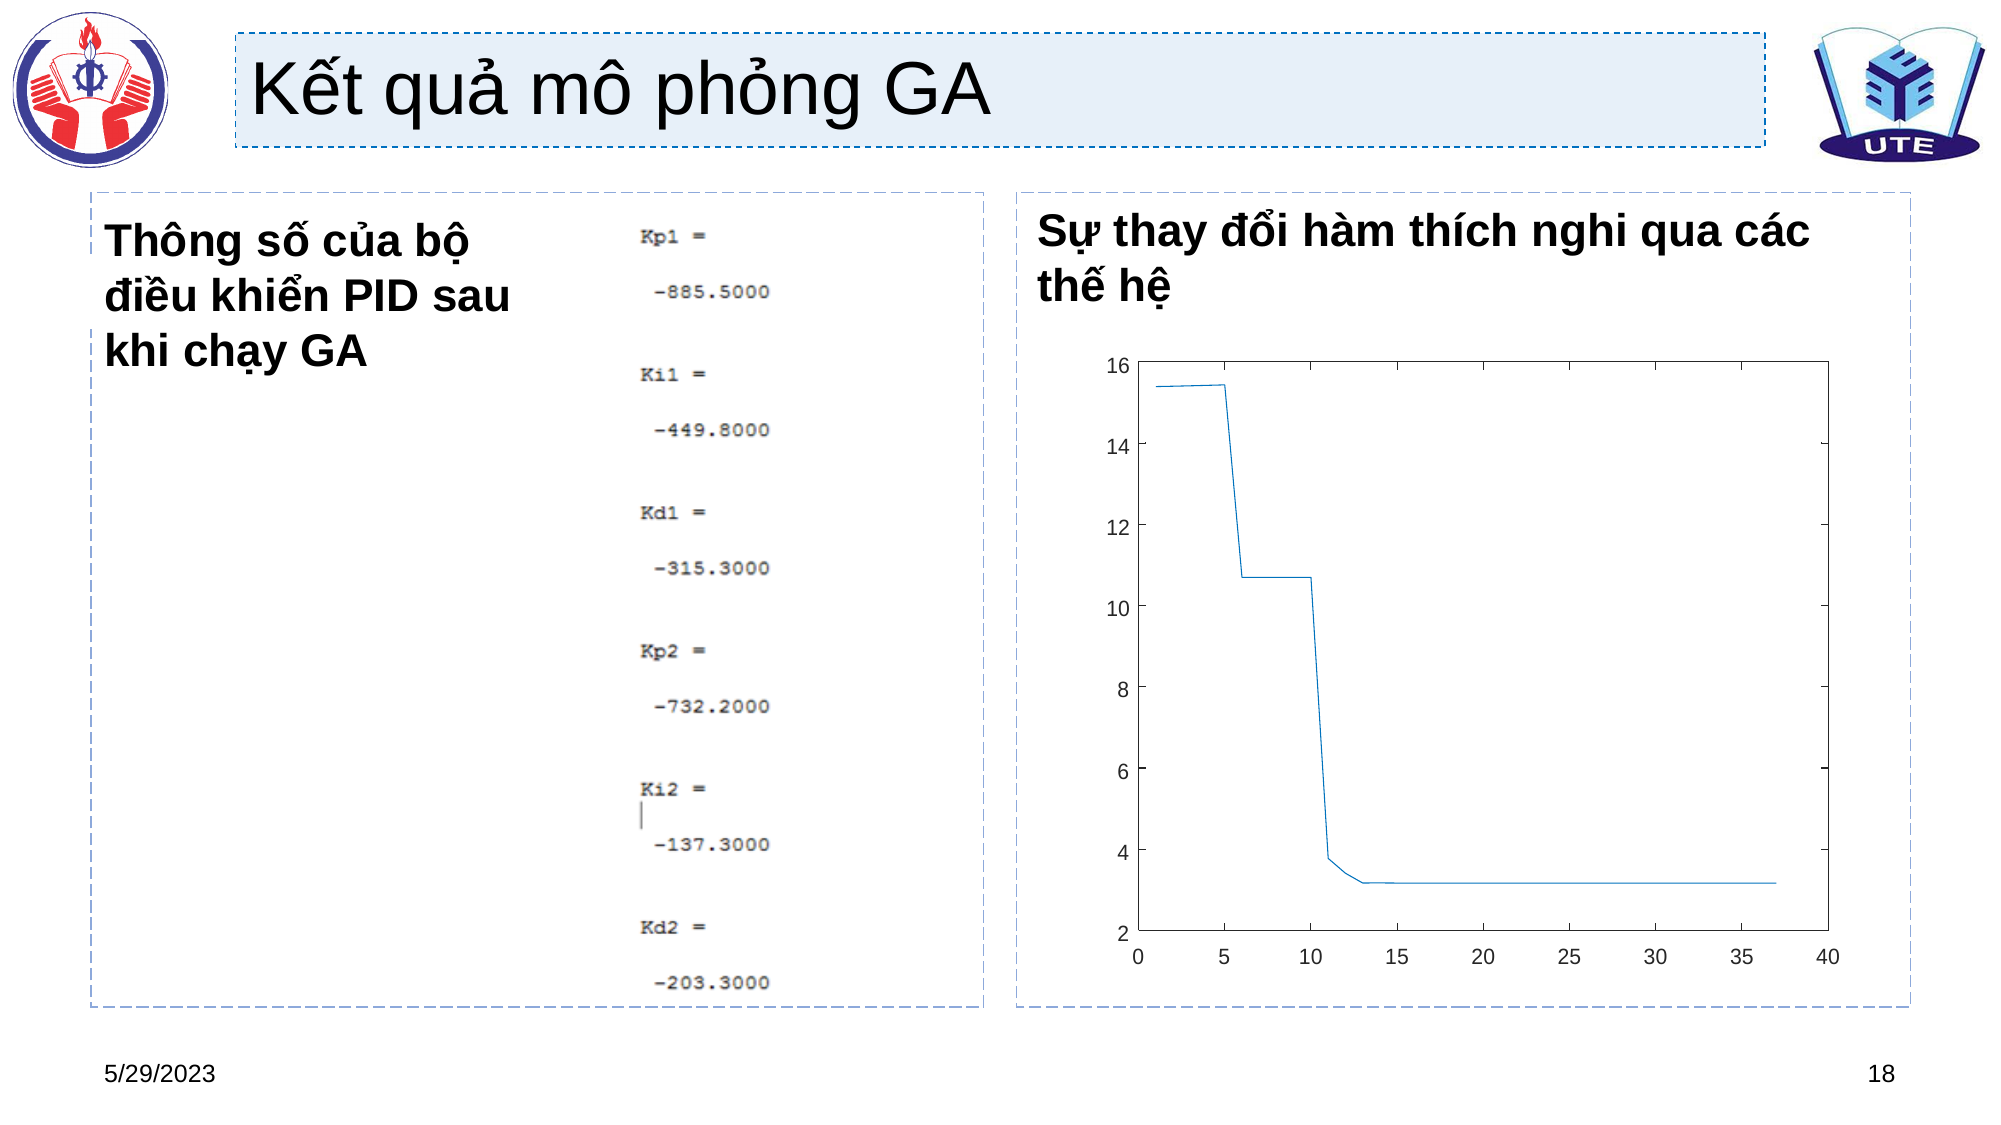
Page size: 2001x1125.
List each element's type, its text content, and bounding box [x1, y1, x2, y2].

text_box 5/29/2023 [89, 1050, 540, 1111]
picture [12, 12, 169, 168]
text_box Sự thay đổi hàm thích nghi qua các thế hệ [1022, 221, 1875, 291]
picture [1022, 310, 1911, 1006]
picture [1812, 22, 1987, 168]
list Kết quả mô phỏng GA [235, 32, 1766, 148]
picture [636, 206, 878, 1006]
slide_number 18 [1460, 1042, 1911, 1102]
text_box Thông số của bộ điều khiển PID sau khi chạy GA [89, 258, 583, 328]
